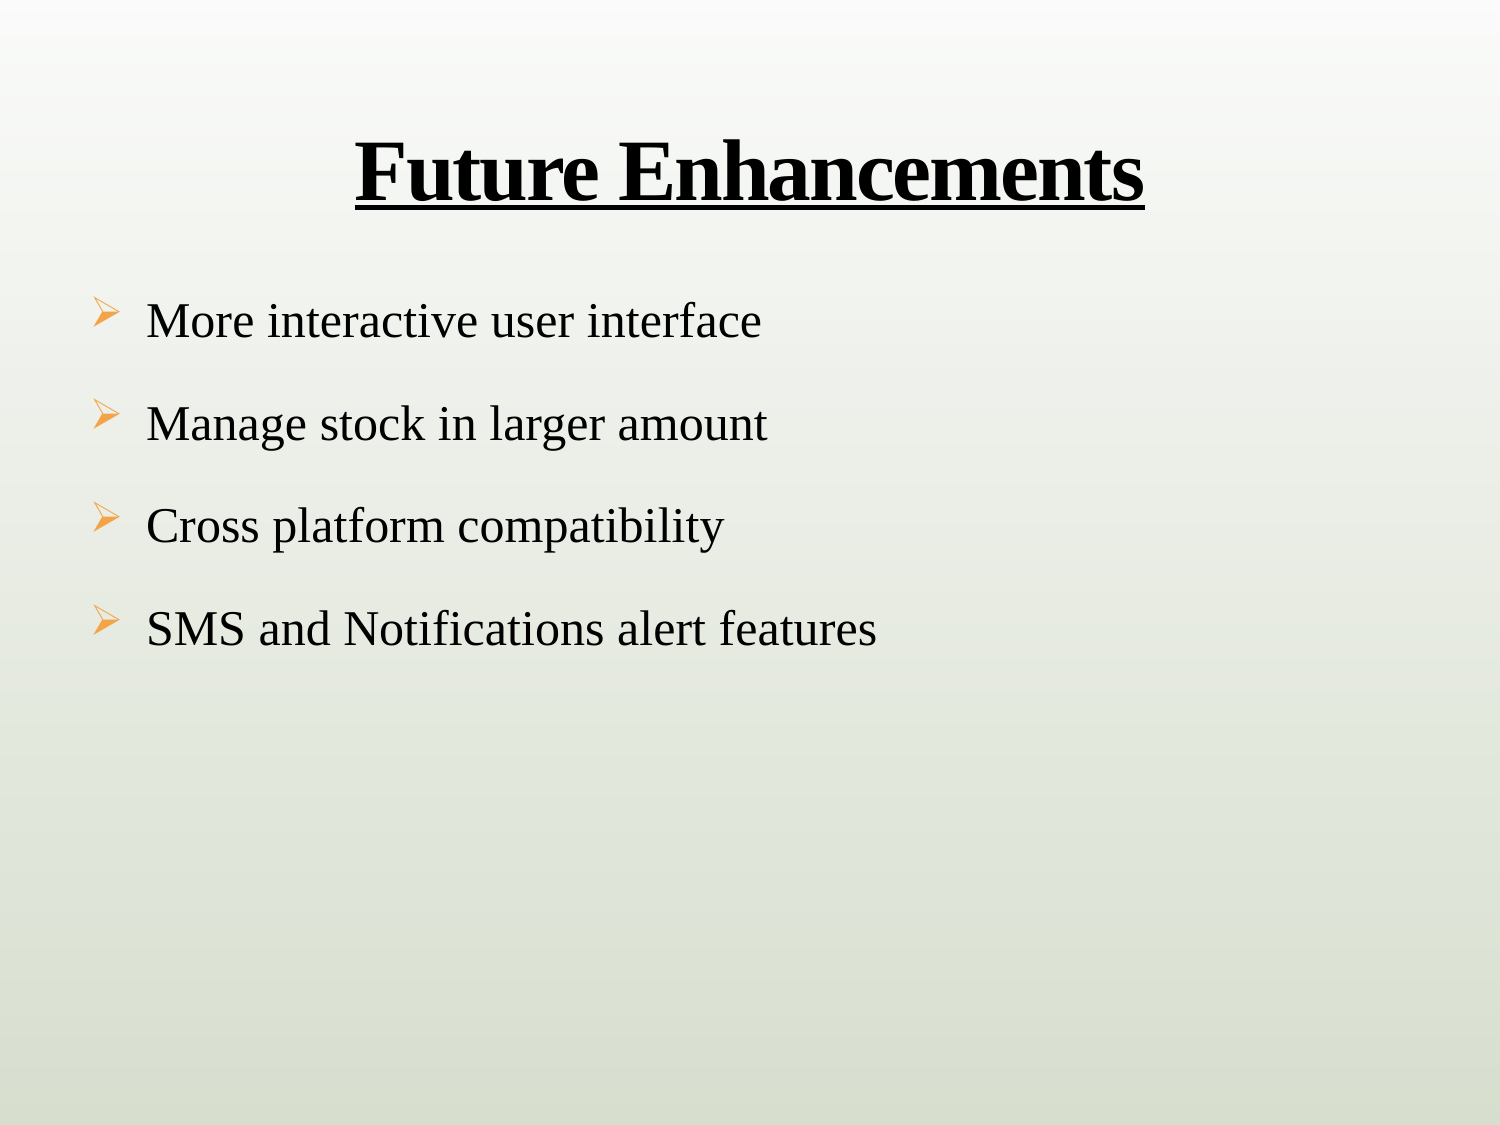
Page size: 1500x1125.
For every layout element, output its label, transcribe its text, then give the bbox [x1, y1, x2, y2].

list More interactive user interface Manage stock in larger amount Cross platform compatibility SMS and Notifications alert features [75, 249, 1425, 1000]
title Future Enhancements [74, 24, 1425, 225]
